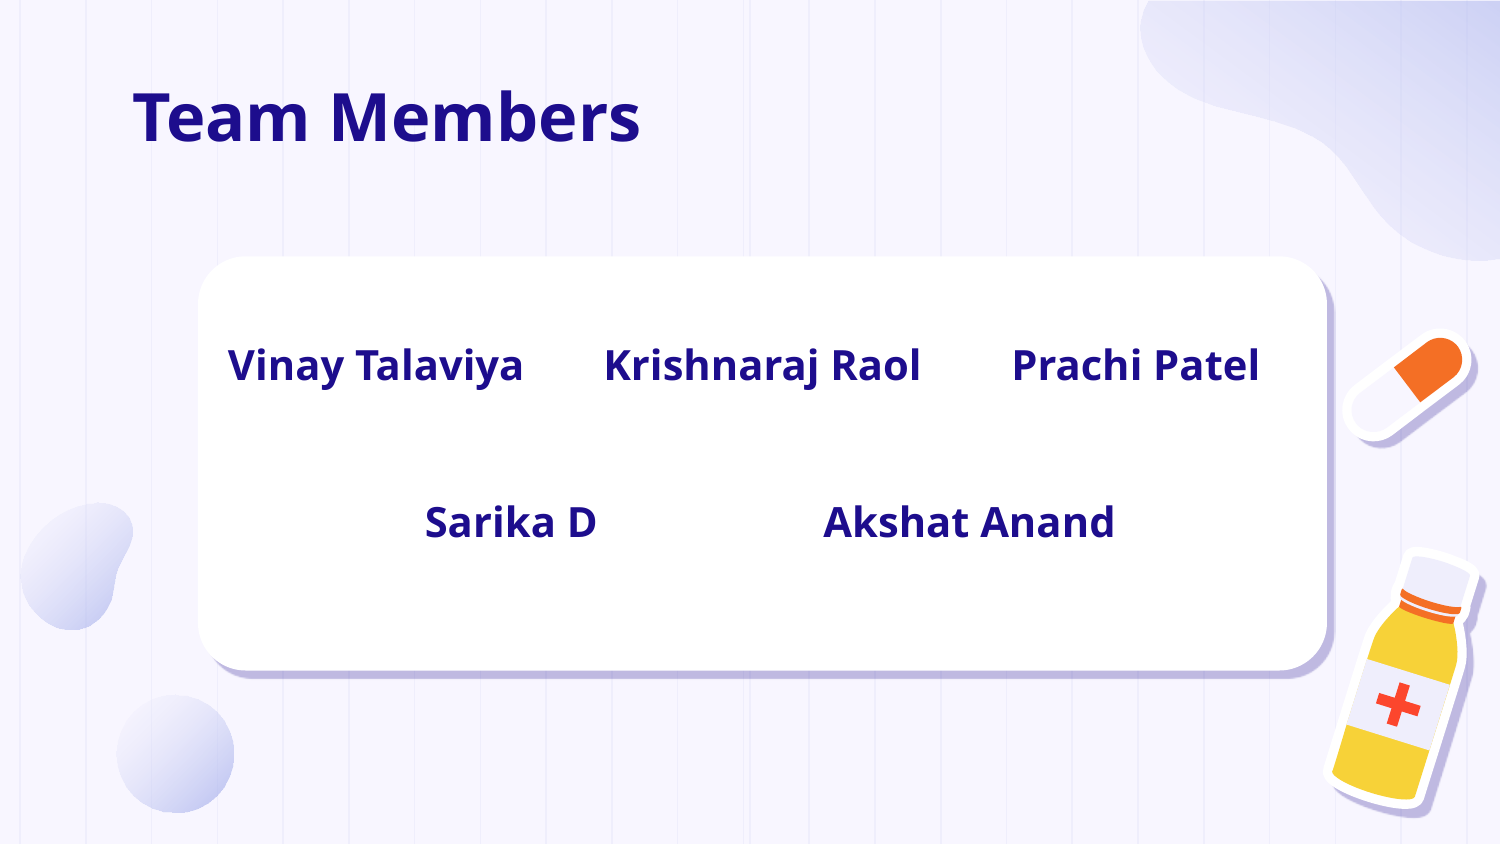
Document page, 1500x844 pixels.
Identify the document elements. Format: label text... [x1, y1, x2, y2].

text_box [1341, 319, 1473, 451]
text_box [197, 256, 1327, 671]
title Team Members [116, 59, 1383, 175]
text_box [1363, 555, 1451, 799]
subtitle Vinay Talaviya [208, 335, 545, 393]
subtitle Prachi Patel [967, 335, 1304, 393]
subtitle Sarika D [343, 492, 680, 549]
subtitle Akshat Anand [801, 492, 1138, 549]
subtitle Krishnaraj Raol [581, 335, 943, 393]
